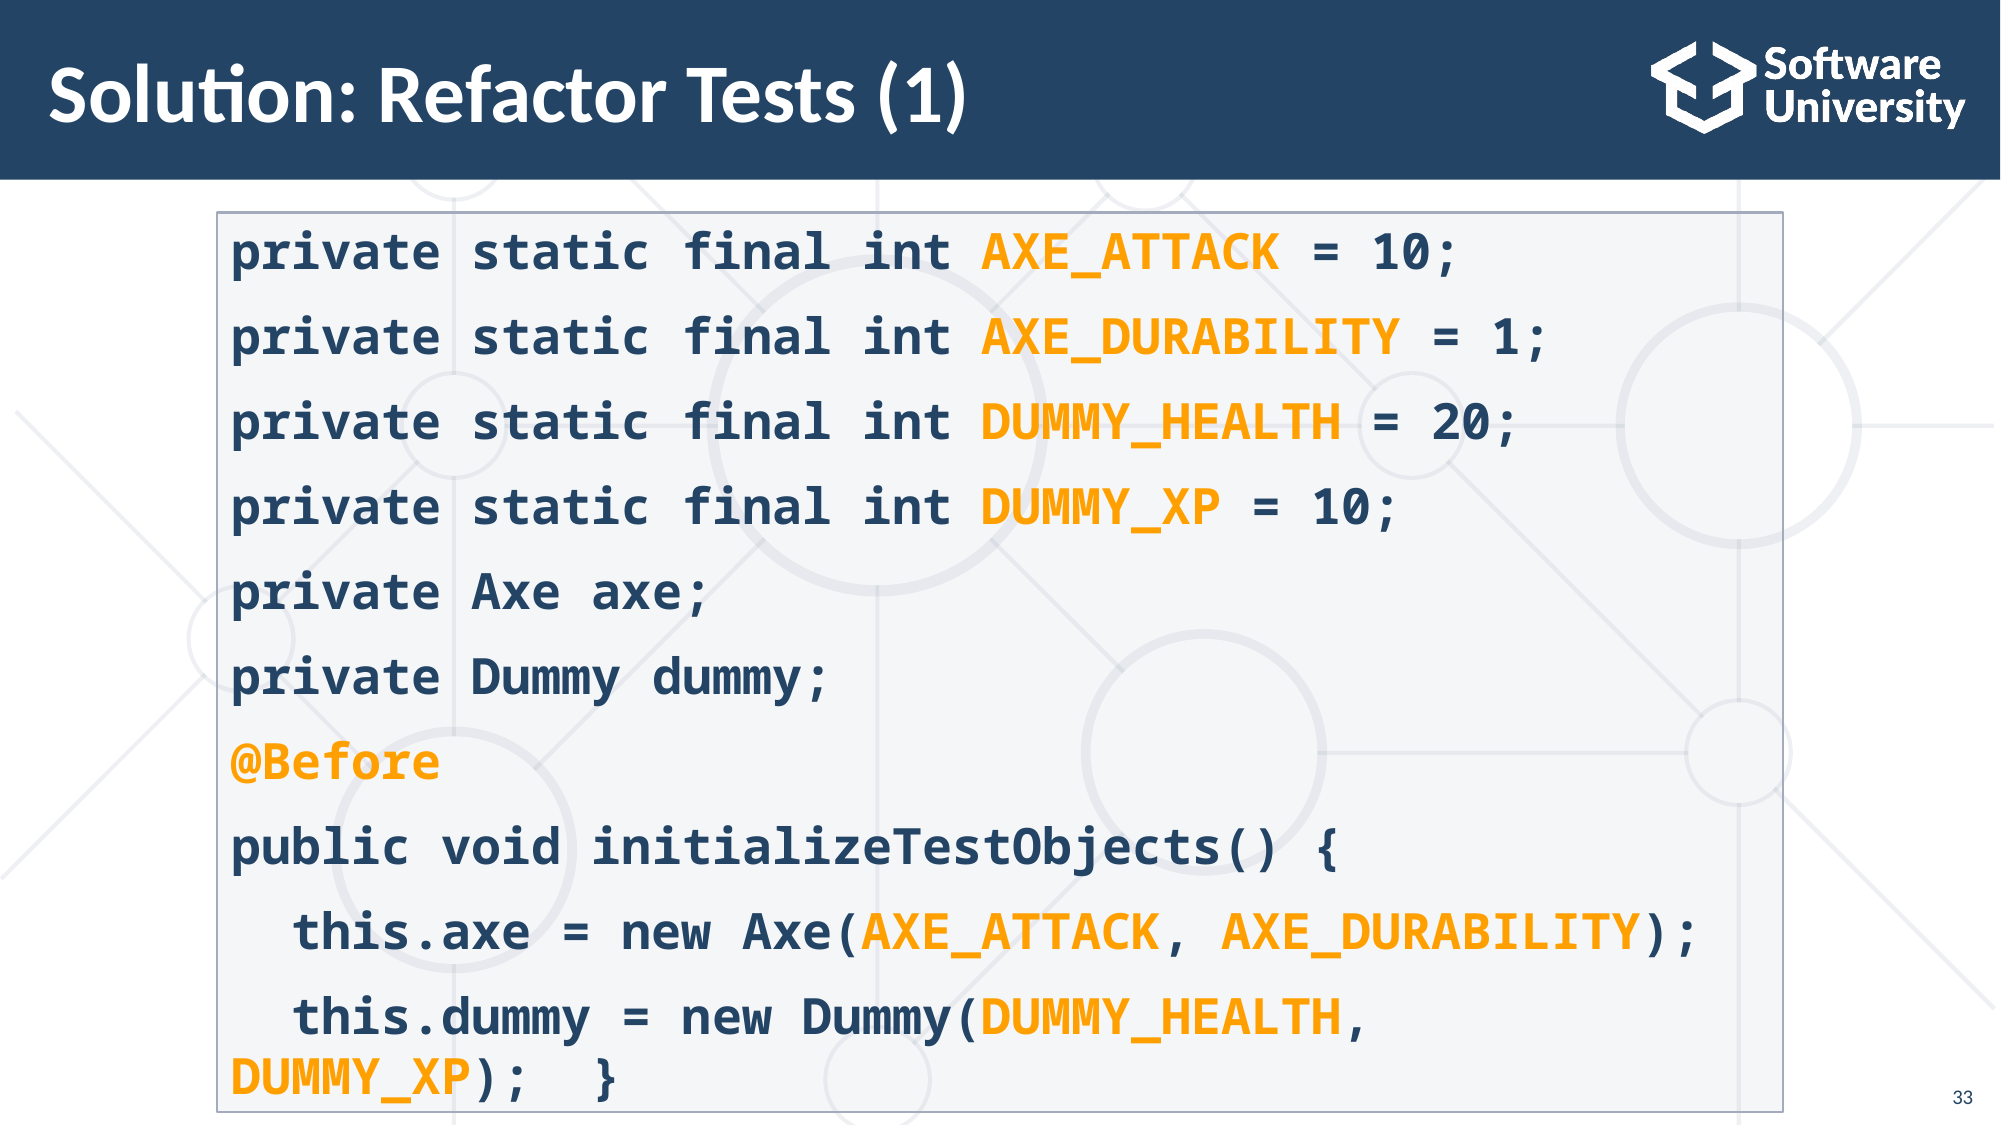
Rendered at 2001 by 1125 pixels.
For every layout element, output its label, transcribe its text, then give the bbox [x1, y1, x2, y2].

text_box private static final int AXE_ATTACK = 10; private static final int AXE_DURABILITY = 1; private static final int DUMMY_HEALTH = 20; private static final int DUMMY_XP = 10; private Axe axe; private Dummy dummy; @Before public void initializeTestObjects() { this.axe = new Axe(AXE_ATTACK, AXE_DURABILITY); this.dummy = new Dummy(DUMMY_HEALTH, DUMMY_XP); } [217, 212, 1783, 1113]
slide_number ‹#› [1927, 1067, 1989, 1117]
title Solution: Refactor Tests (1) [31, 16, 1625, 162]
picture [1651, 41, 1966, 134]
